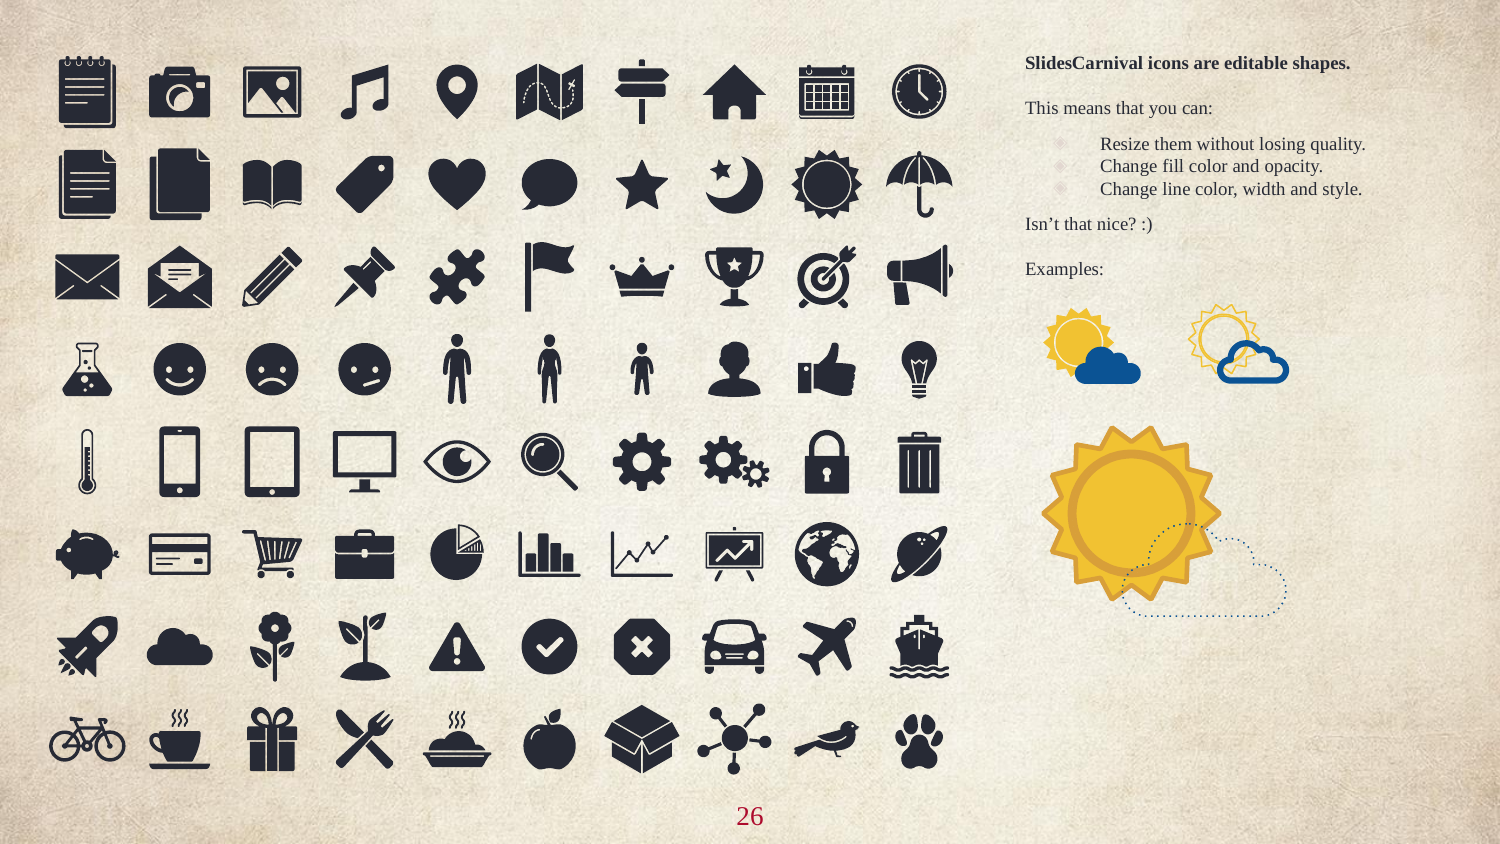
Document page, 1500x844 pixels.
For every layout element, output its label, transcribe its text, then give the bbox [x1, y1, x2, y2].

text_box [610, 531, 674, 578]
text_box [515, 63, 584, 121]
text_box [159, 426, 201, 498]
text_box [797, 617, 856, 676]
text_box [697, 703, 772, 775]
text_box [422, 439, 492, 484]
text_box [891, 64, 947, 119]
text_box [58, 55, 116, 129]
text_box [704, 247, 764, 307]
slide_number ‹#› [666, 784, 834, 844]
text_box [537, 334, 562, 404]
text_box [242, 66, 302, 118]
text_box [895, 713, 944, 769]
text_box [242, 159, 302, 210]
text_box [701, 619, 767, 675]
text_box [890, 525, 948, 583]
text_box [241, 529, 303, 579]
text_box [249, 611, 295, 682]
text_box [58, 149, 116, 220]
text_box [702, 64, 767, 120]
text_box [428, 158, 486, 211]
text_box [442, 333, 472, 405]
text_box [797, 245, 857, 309]
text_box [524, 241, 575, 312]
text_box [148, 533, 211, 576]
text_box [1043, 427, 1220, 600]
text_box [804, 429, 850, 494]
text_box [612, 432, 672, 491]
text_box [340, 64, 389, 120]
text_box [62, 342, 113, 397]
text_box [798, 64, 855, 120]
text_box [609, 256, 675, 297]
text_box [335, 155, 394, 213]
text_box [55, 529, 120, 580]
list SlidesCarnival icons are editable shapes. This means that you can: Resize them without losing quality. Change fill color and opacity. Change line color, width and style. Isn’t that nice? :) Examples: [1025, 51, 1425, 302]
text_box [614, 59, 670, 125]
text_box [791, 149, 863, 220]
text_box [78, 428, 97, 495]
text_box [889, 614, 950, 679]
text_box [338, 343, 391, 396]
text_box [699, 435, 770, 488]
text_box [1261, 349, 1286, 381]
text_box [797, 342, 856, 397]
text_box [521, 618, 578, 675]
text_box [149, 148, 211, 221]
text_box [55, 254, 120, 300]
text_box [616, 159, 668, 210]
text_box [705, 526, 764, 582]
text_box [901, 340, 938, 399]
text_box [705, 156, 764, 214]
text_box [886, 244, 954, 306]
text_box [146, 628, 213, 666]
text_box [521, 159, 578, 210]
text_box [708, 341, 761, 397]
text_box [897, 431, 942, 494]
text_box [436, 64, 478, 120]
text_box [518, 531, 581, 578]
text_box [1188, 304, 1260, 374]
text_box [332, 430, 397, 493]
text_box [1128, 538, 1286, 617]
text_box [148, 708, 211, 770]
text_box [56, 615, 118, 678]
text_box [794, 522, 860, 587]
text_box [334, 246, 396, 308]
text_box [422, 710, 492, 768]
text_box [153, 343, 206, 396]
text_box [244, 426, 300, 498]
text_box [523, 708, 576, 770]
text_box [430, 524, 484, 581]
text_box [148, 66, 211, 118]
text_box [335, 709, 394, 769]
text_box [147, 245, 212, 309]
text_box [1117, 352, 1141, 384]
picture [0, 0, 1500, 844]
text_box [603, 704, 680, 774]
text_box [885, 150, 953, 218]
text_box [429, 622, 485, 672]
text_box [1042, 307, 1115, 378]
text_box [429, 249, 485, 305]
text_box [334, 529, 395, 580]
text_box [245, 343, 299, 396]
text_box [794, 721, 860, 758]
text_box [613, 618, 671, 675]
text_box [49, 716, 126, 762]
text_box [338, 612, 391, 681]
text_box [630, 342, 654, 396]
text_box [520, 432, 579, 491]
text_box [241, 246, 303, 308]
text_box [246, 706, 298, 772]
